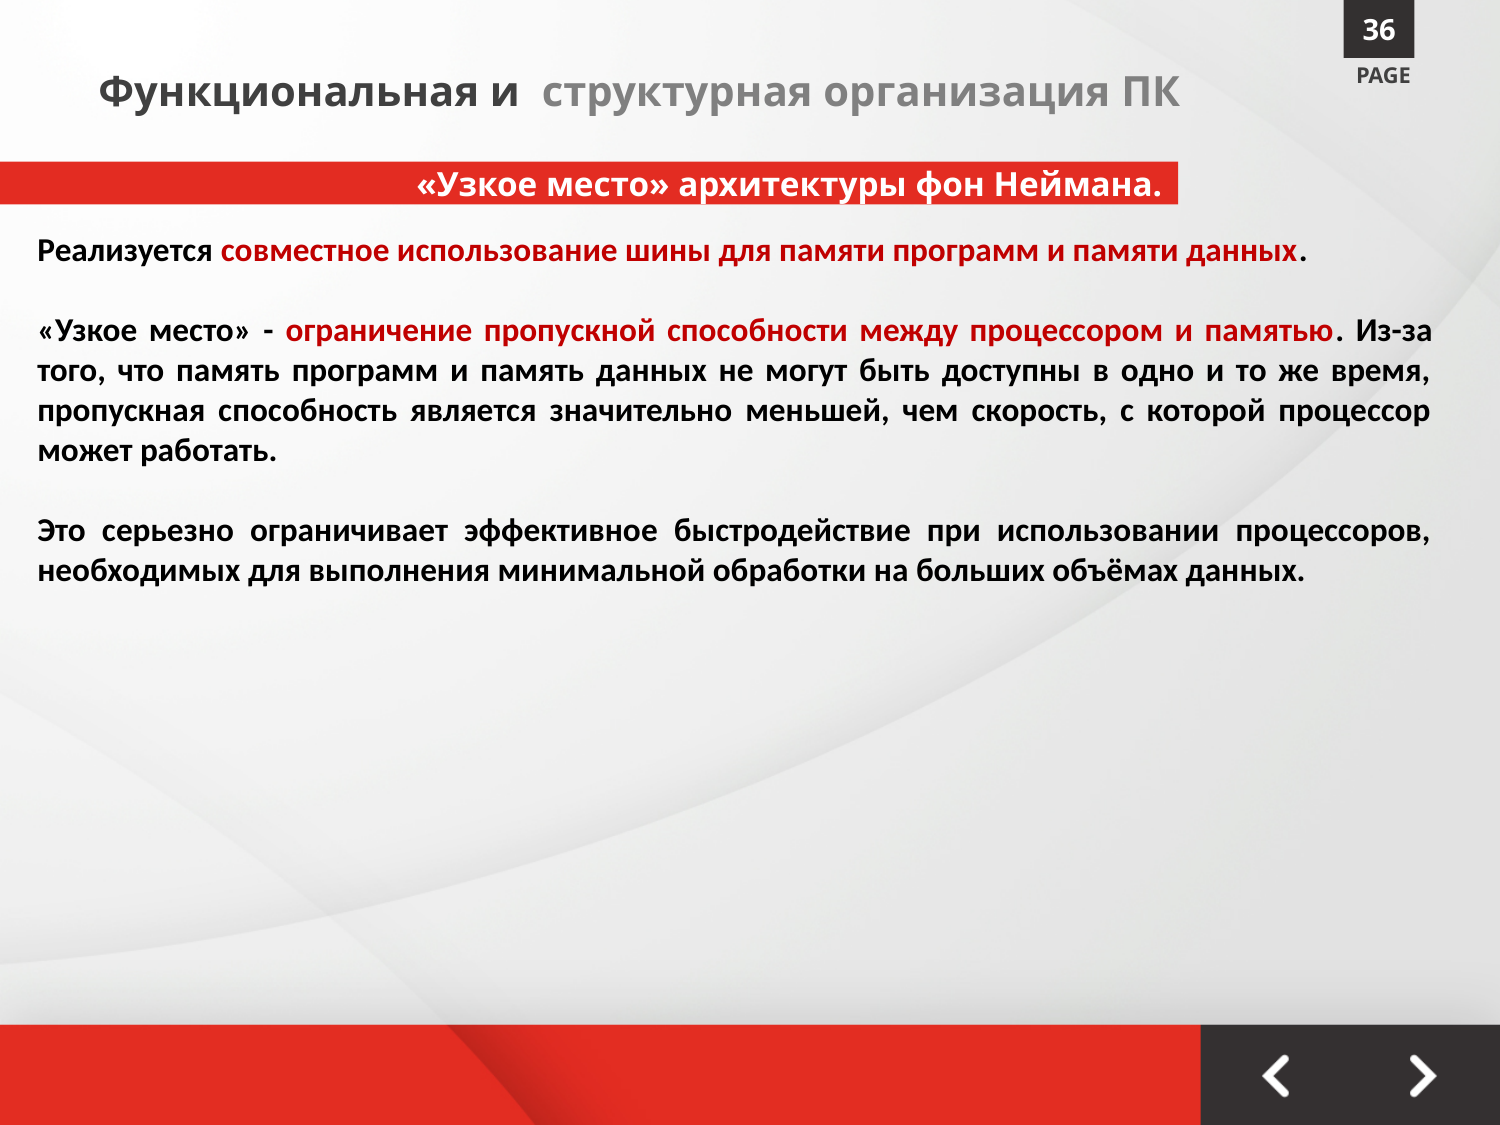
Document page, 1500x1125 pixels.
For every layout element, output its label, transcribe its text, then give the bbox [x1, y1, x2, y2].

picture [0, 0, 1500, 1125]
text_box 36 [1342, 0, 1417, 60]
subtitle «Узкое место» архитектуры фон Неймана. [0, 161, 1179, 205]
text_box PAGE [1341, 54, 1426, 96]
text_box Функциональная и структурная организация ПК [22, 57, 1196, 123]
text_box Реализуется совместное использование шины для памяти программ и памяти данных. «Узкое место» - ограничение пропускной способности между процессором и памятью. Из-за того, что память программ и память данных не могут быть доступны в одно и то же время, пропускная способность является значительно меньшей, чем скорость, с которой процессор может работать. Это серьезно ограничивает эффективное быстродействие при использовании процессоров, необходимых для выполнения минимальной обработки на больших объёмах данных. [22, 221, 1448, 596]
